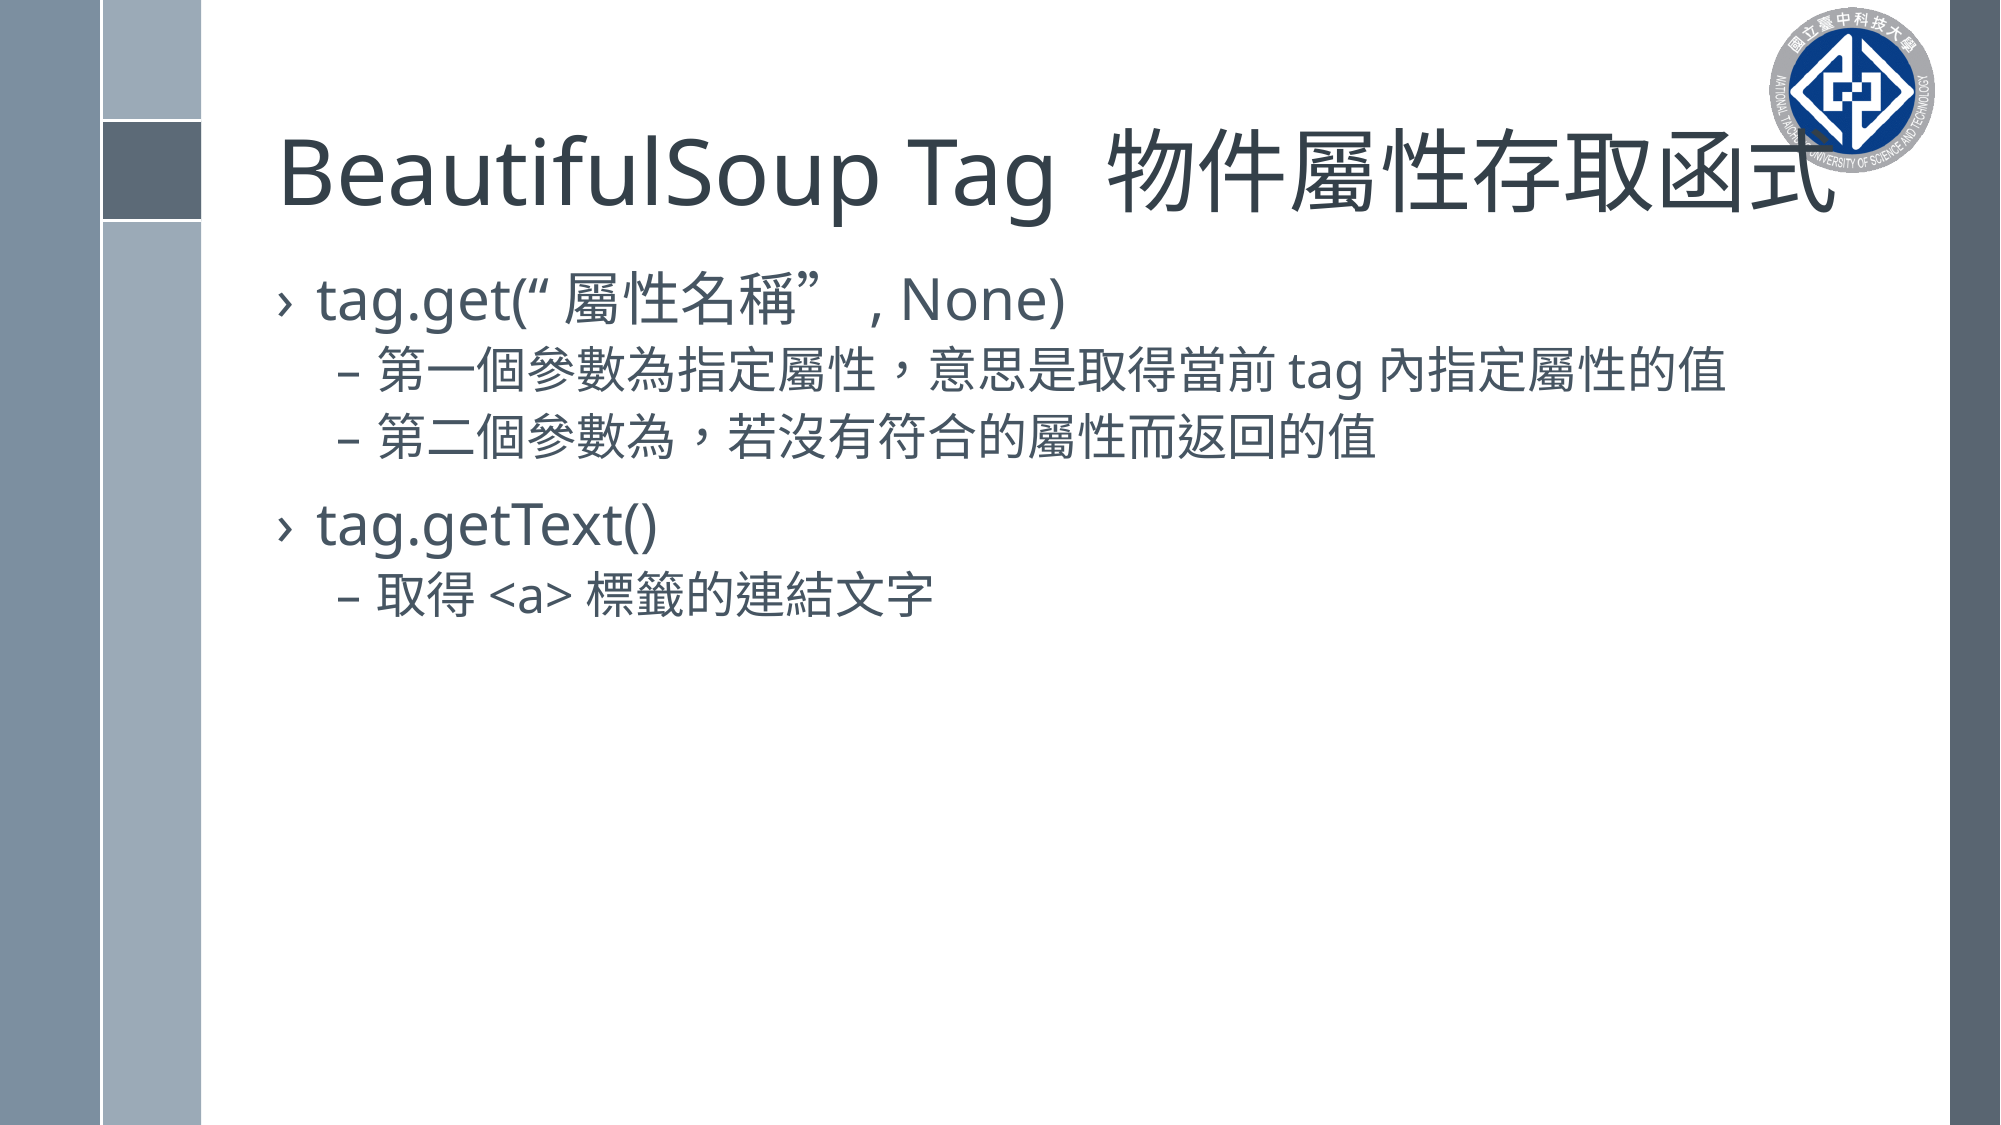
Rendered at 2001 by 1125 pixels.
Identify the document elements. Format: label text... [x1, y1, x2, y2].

list tag.get(“屬性名稱”, None) 第一個參數為指定屬性，意思是取得當前tag內指定屬性的值 第二個參數為，若沒有符合的屬性而返回的值 tag.getText() 取得<a>標籤的連結文字 [261, 262, 1867, 1013]
title BeautifulSoup Tag 物件屬性存取函式 [261, 29, 1867, 233]
picture [1769, 7, 1935, 173]
